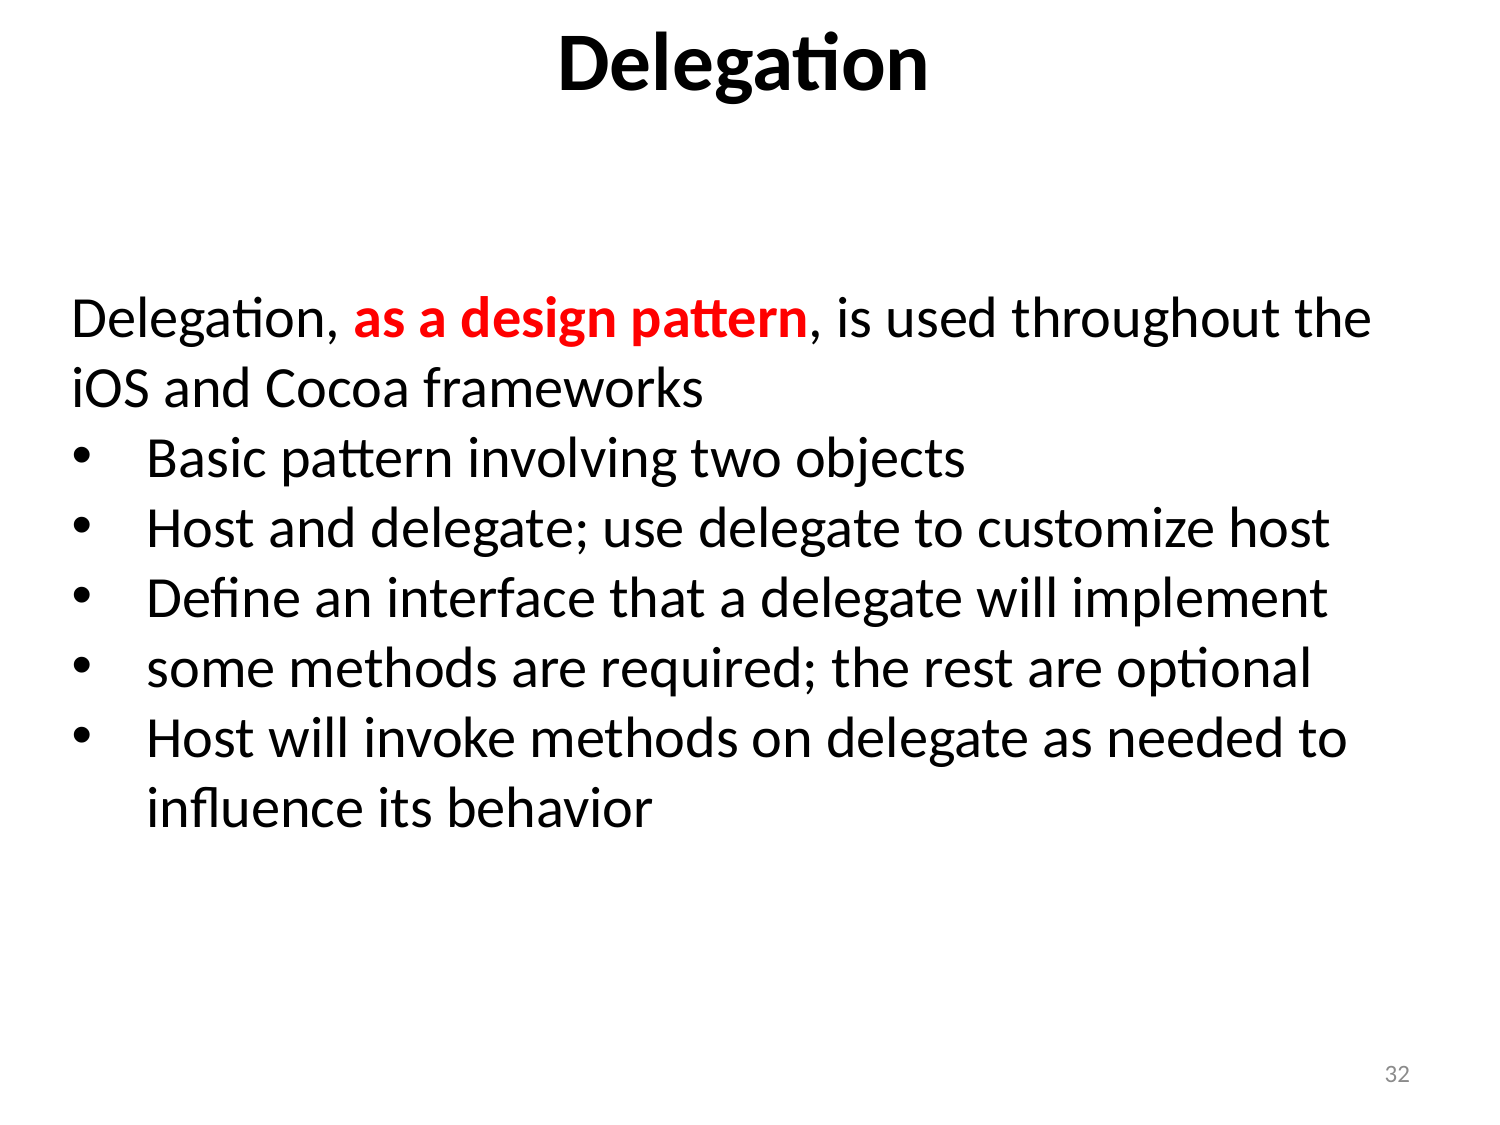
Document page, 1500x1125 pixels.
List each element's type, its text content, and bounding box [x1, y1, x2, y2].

slide_number 32 [1074, 1042, 1425, 1103]
text_box Delegation [147, 0, 1341, 115]
text_box Delegation, as a design pattern, is used throughout the iOS and Cocoa frameworks Basic pattern involving two objects Host and delegate; use delegate to customize host Define an interface that a delegate will implement some methods are required; the rest are optional Host will invoke methods on delegate as needed to influence its behavior [56, 272, 1471, 847]
